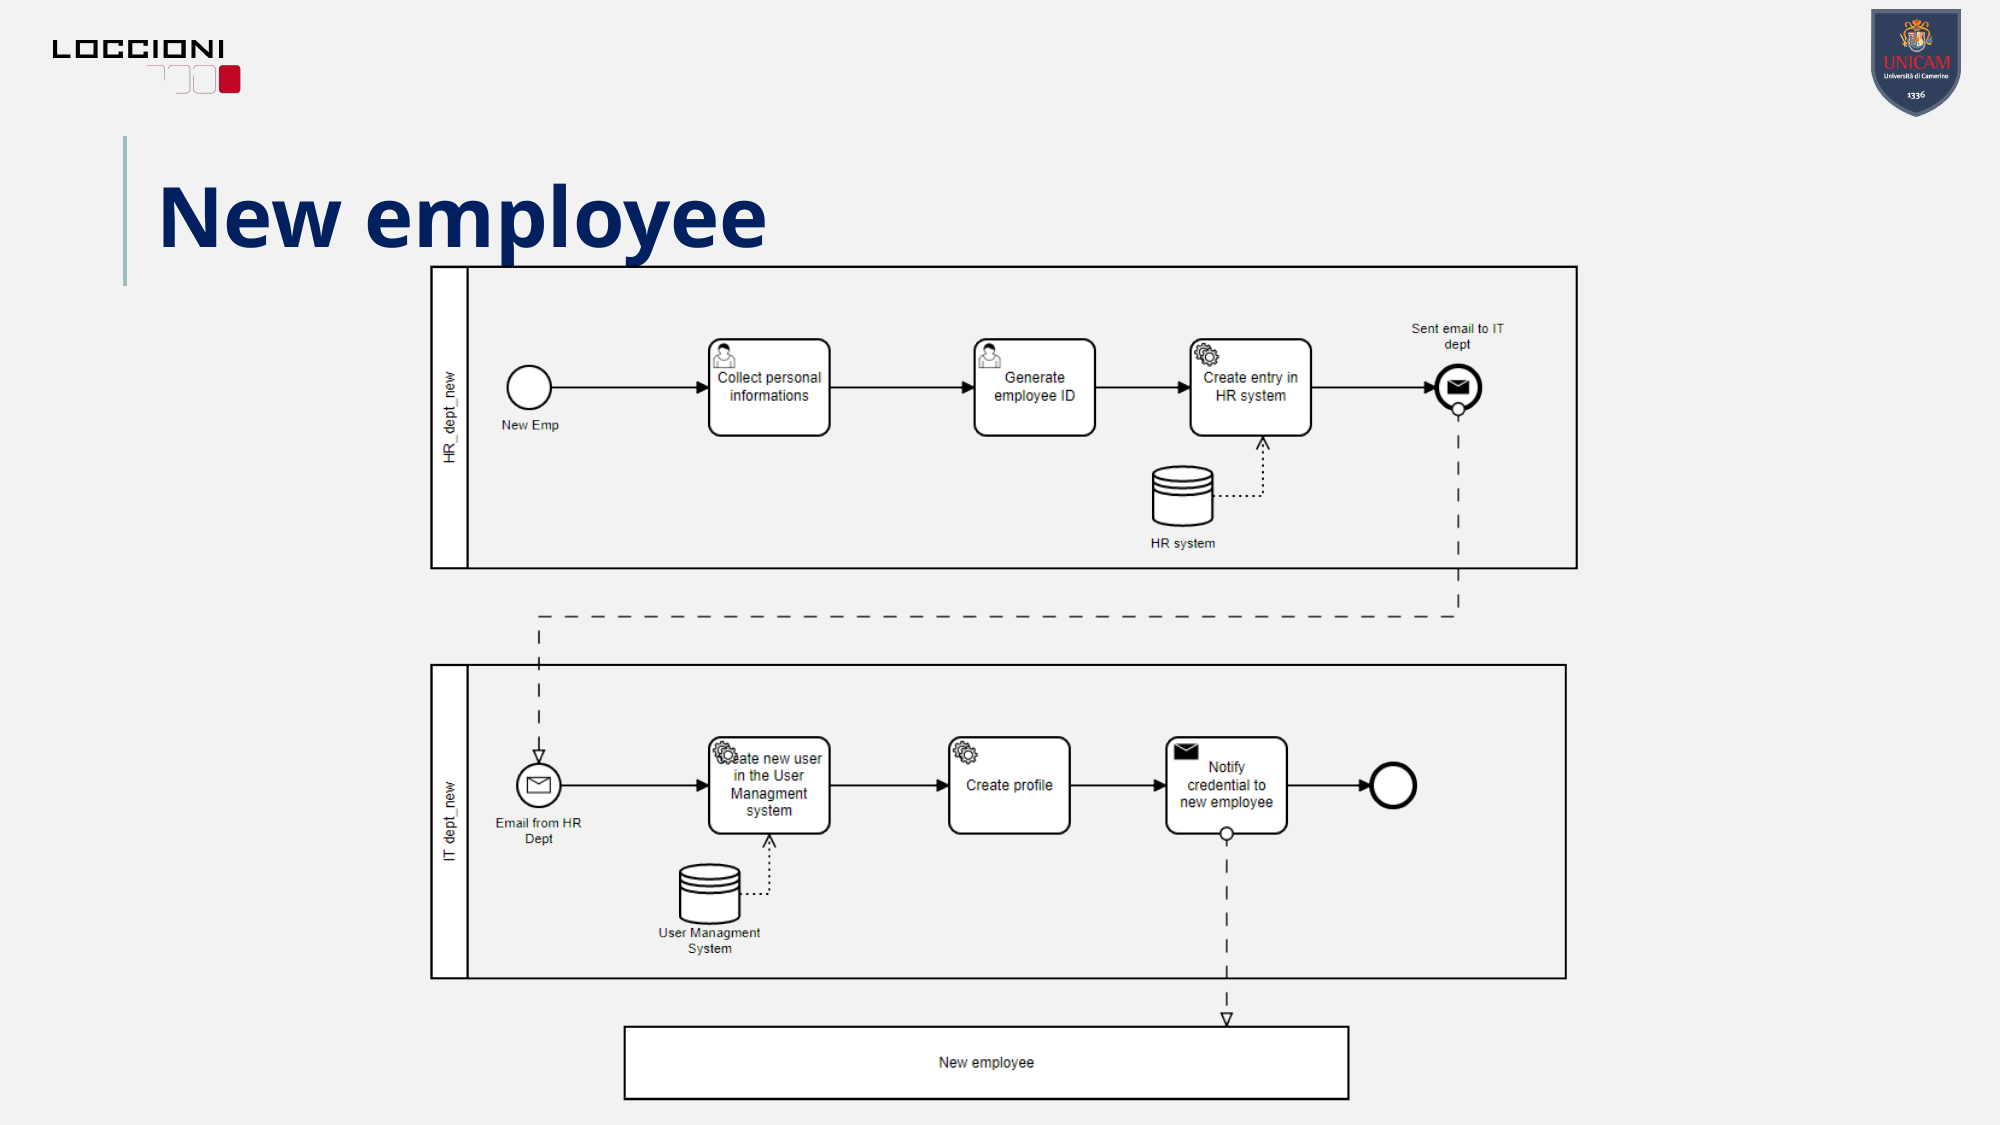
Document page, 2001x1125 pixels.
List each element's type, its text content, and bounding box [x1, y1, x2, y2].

picture [1871, 9, 1961, 117]
picture [393, 231, 1736, 1116]
picture [39, 6, 254, 120]
text_box New employee [141, 156, 1695, 307]
